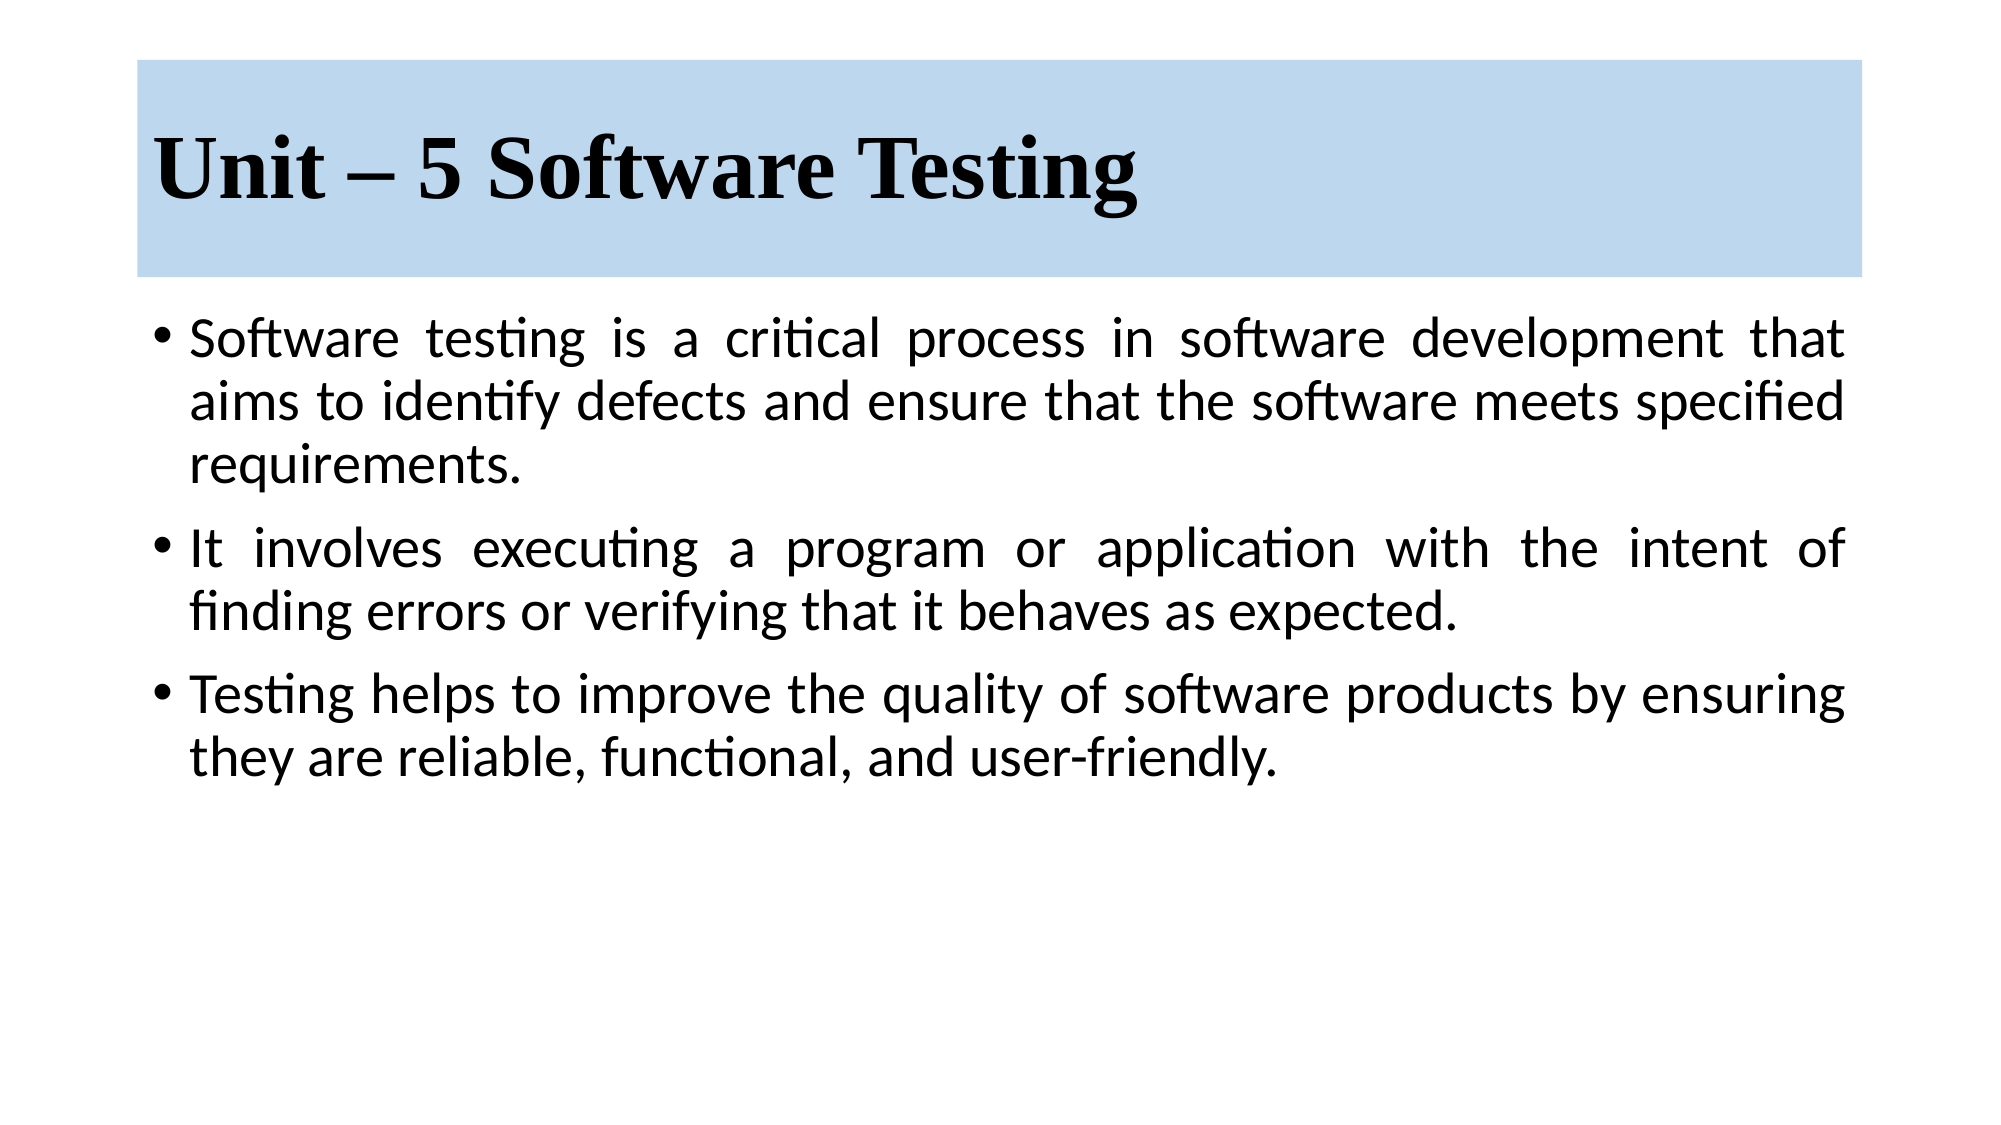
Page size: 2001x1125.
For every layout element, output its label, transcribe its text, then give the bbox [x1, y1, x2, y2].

list Software testing is a critical process in software development that aims to identify defects and ensure that the software meets specified requirements. It involves executing a program or application with the intent of finding errors or verifying that it behaves as expected. Testing helps to improve the quality of software products by ensuring they are reliable, functional, and user-friendly. [137, 299, 1863, 1014]
title Unit – 5 Software Testing [137, 59, 1863, 278]
